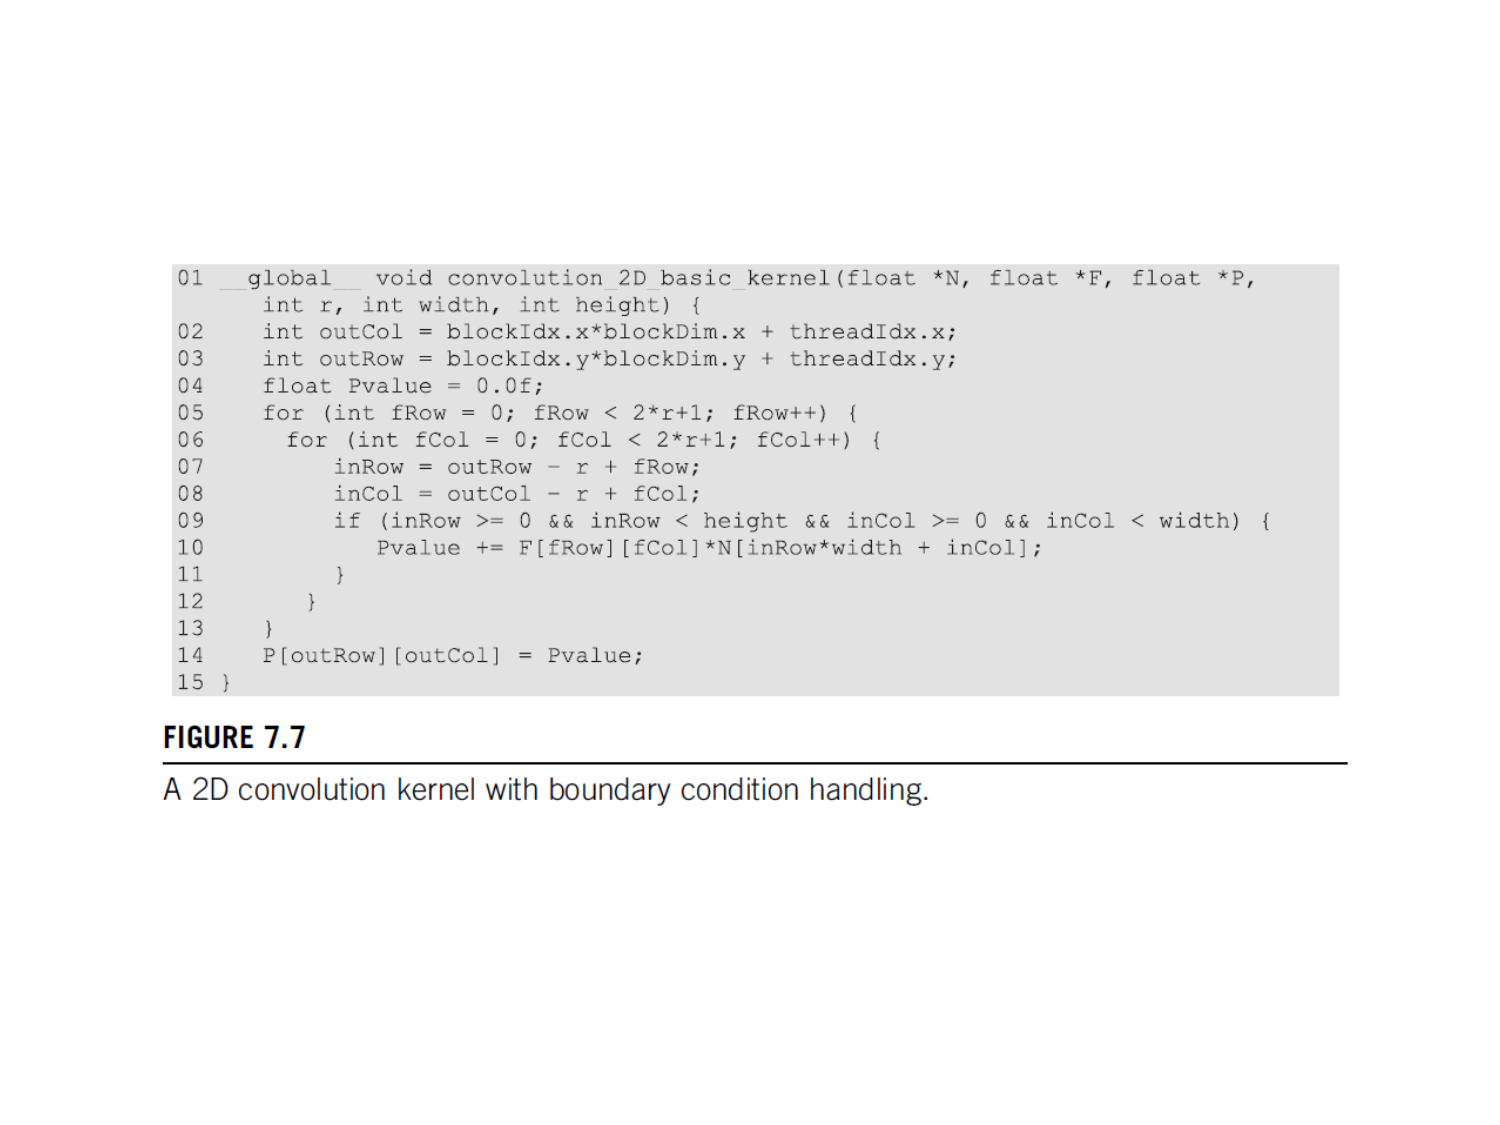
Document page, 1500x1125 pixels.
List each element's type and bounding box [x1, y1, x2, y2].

picture [137, 249, 1364, 827]
